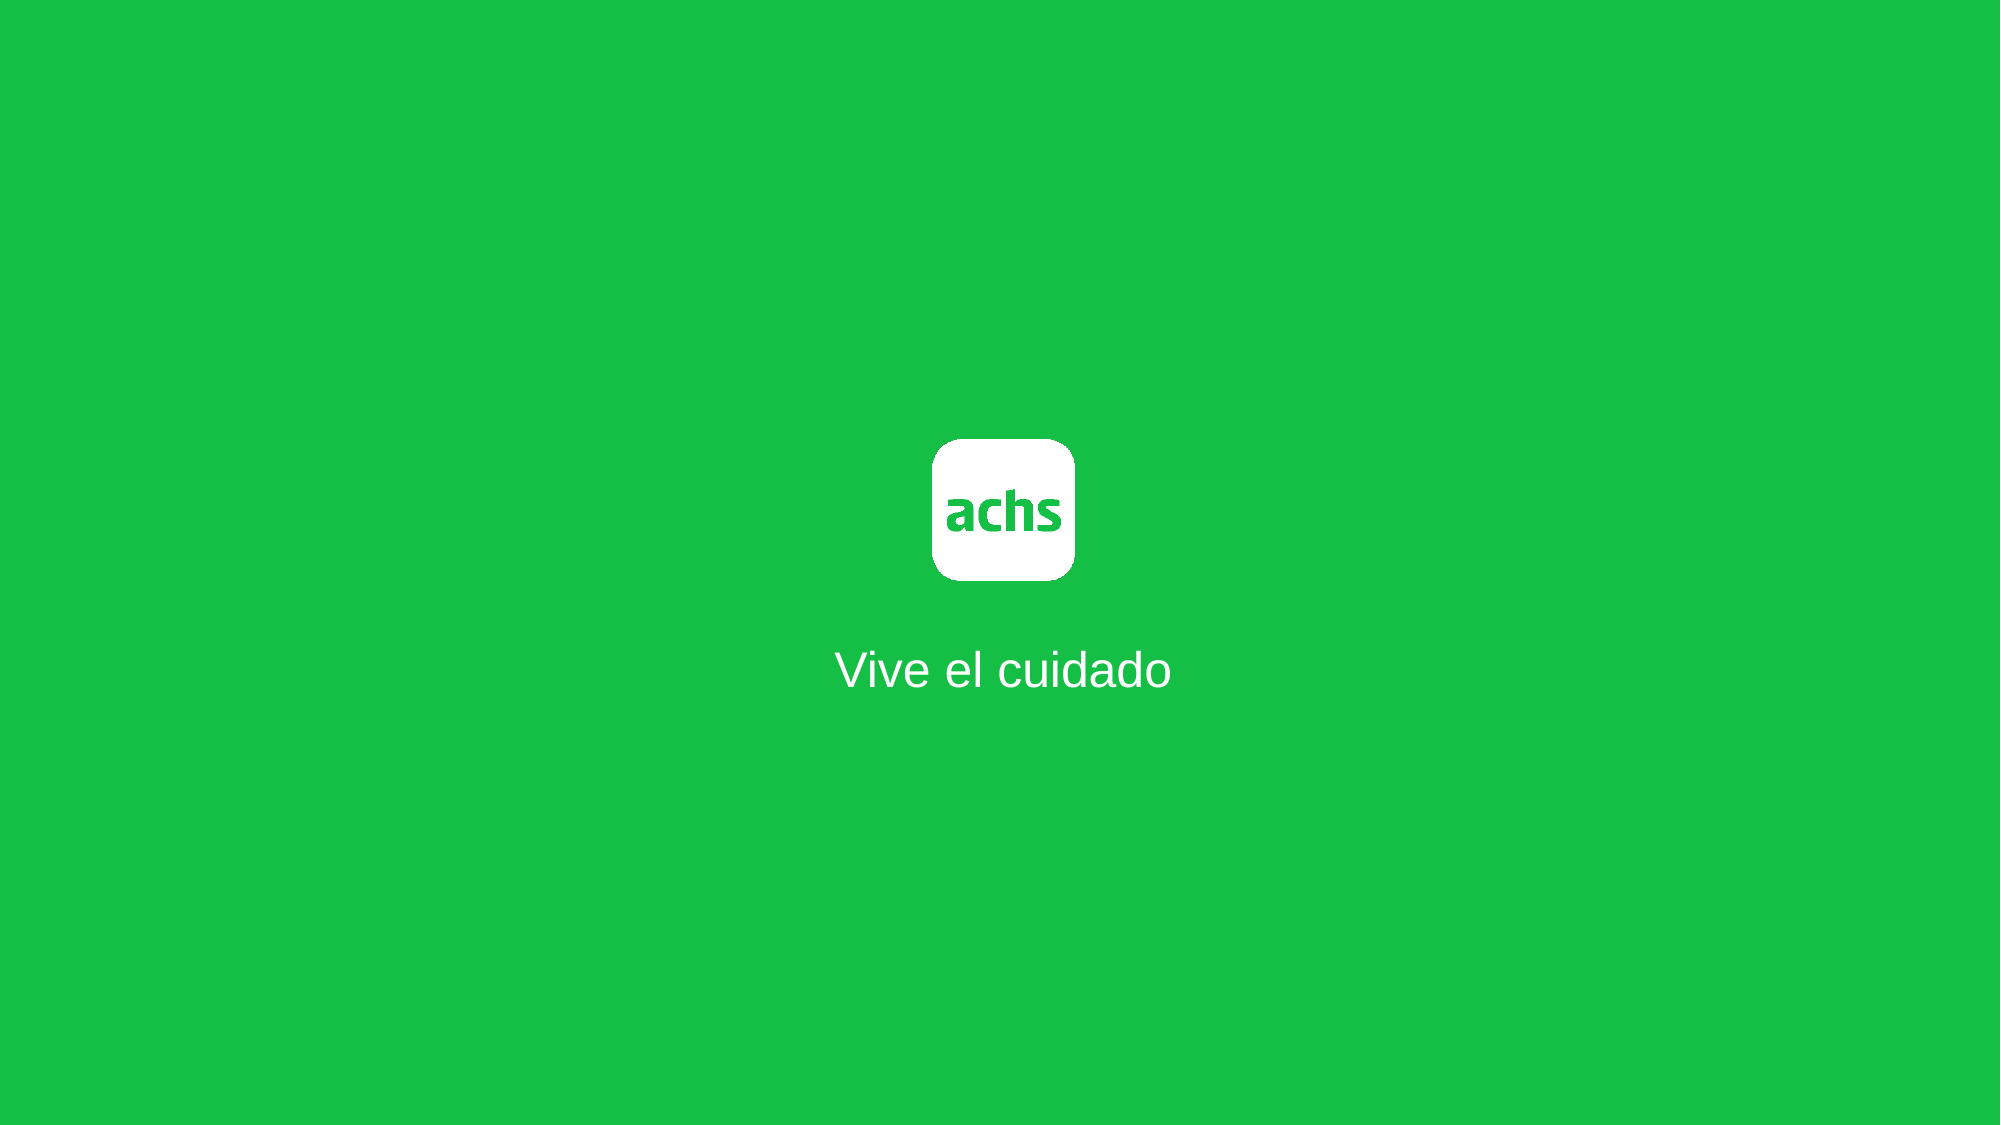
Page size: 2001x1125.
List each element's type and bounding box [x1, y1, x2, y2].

picture [932, 439, 1075, 581]
